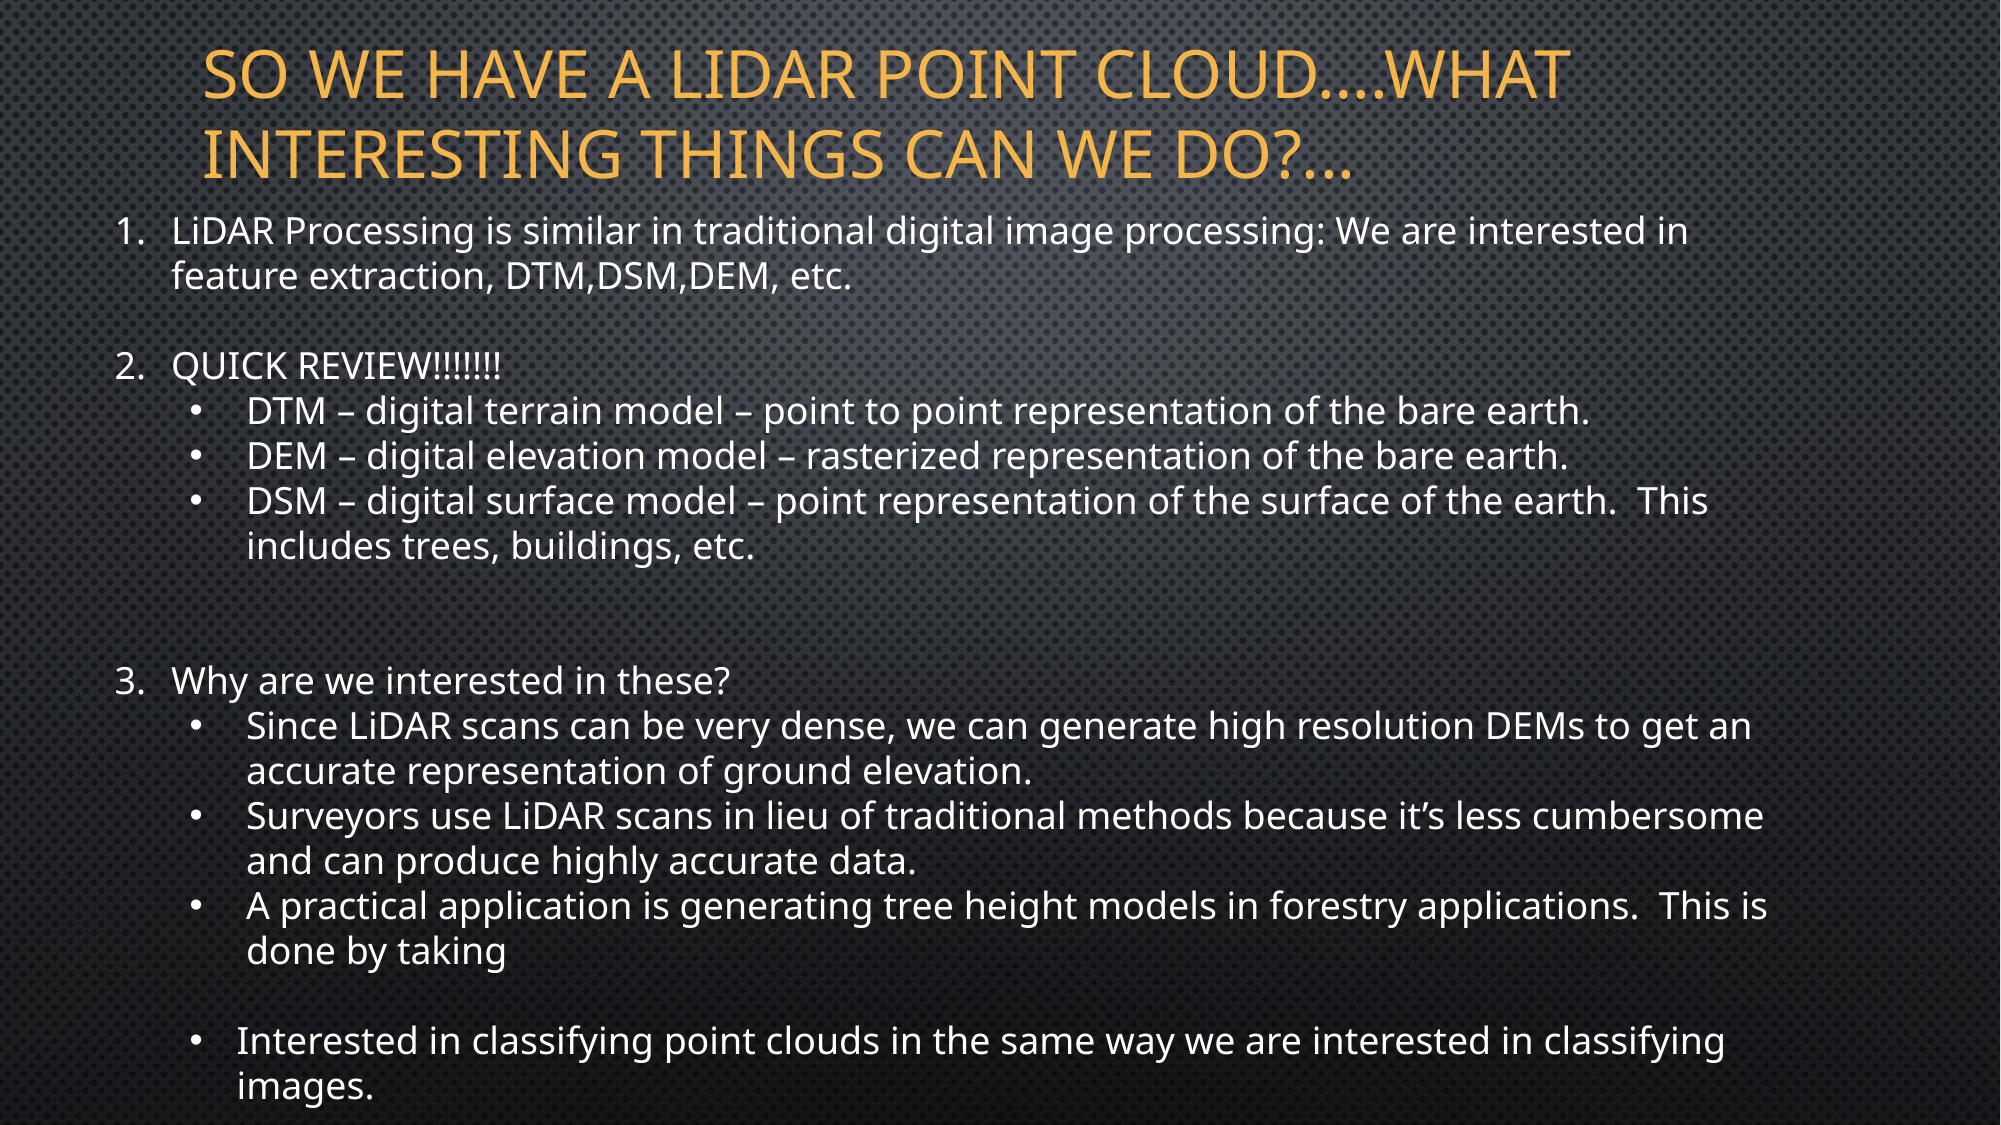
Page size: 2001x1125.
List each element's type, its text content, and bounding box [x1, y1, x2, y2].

title So we have a Lidar point cloud….what interesting things can we do?... [187, 21, 1813, 202]
